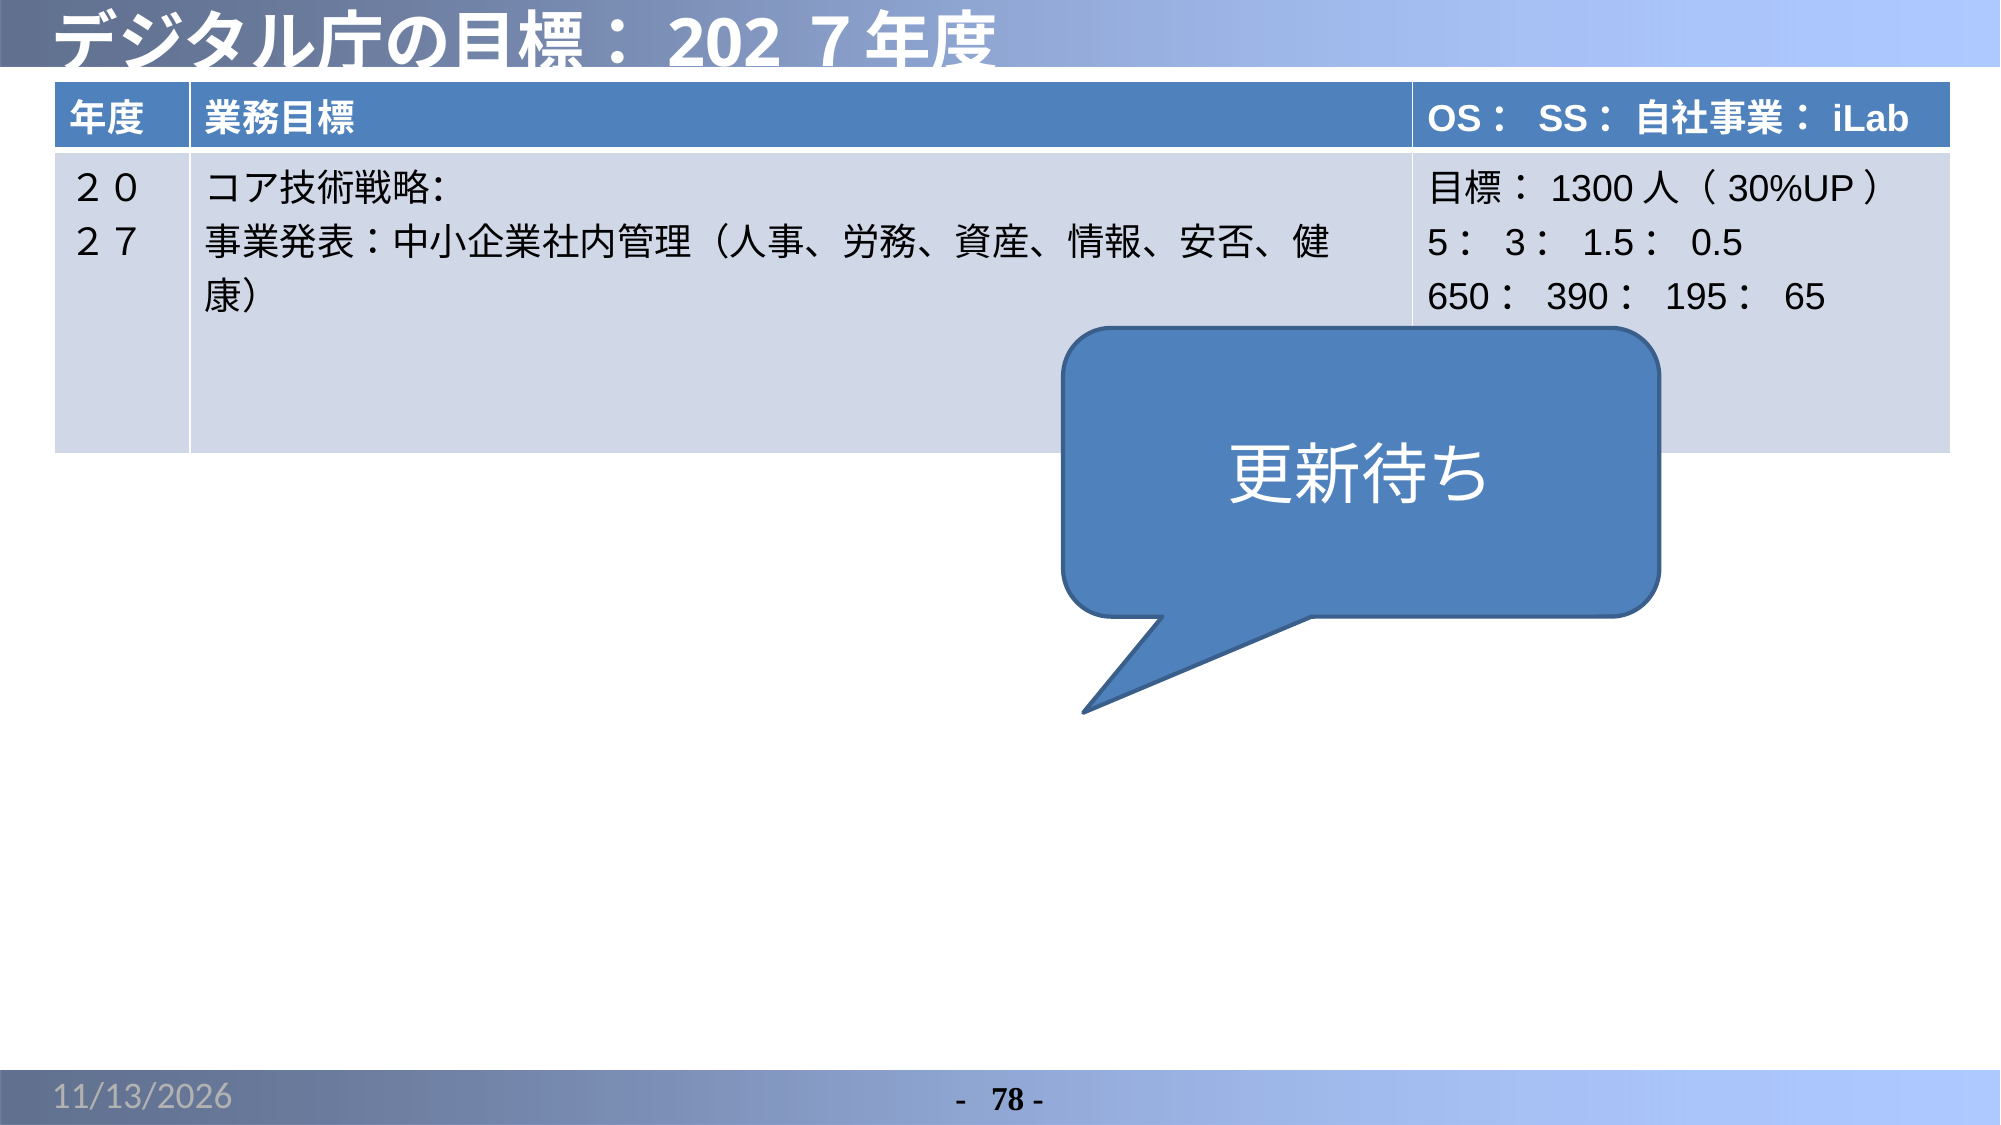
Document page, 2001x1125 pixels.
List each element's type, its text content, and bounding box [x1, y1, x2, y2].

table_header OS：SS：自社事業：iLab [1413, 82, 1950, 147]
text_box 更新待ち [1060, 325, 1662, 715]
slide_number - 78 - [934, 1078, 1063, 1117]
title デジタル庁の目標：202７年度 [51, 0, 1921, 81]
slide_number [51, 1071, 512, 1117]
table_header 年度 [55, 82, 189, 147]
table_cell ２０２７ [55, 153, 189, 453]
table_cell 目標：1300人（30%UP） 5：3：1.5：0.5 650：390：195：65 [1413, 153, 1950, 453]
table_cell コア技術戦略： 事業発表：中小企業社内管理（人事、労務、資産、情報、安否、健康） [191, 153, 1412, 453]
table_header 業務目標 [191, 82, 1412, 147]
